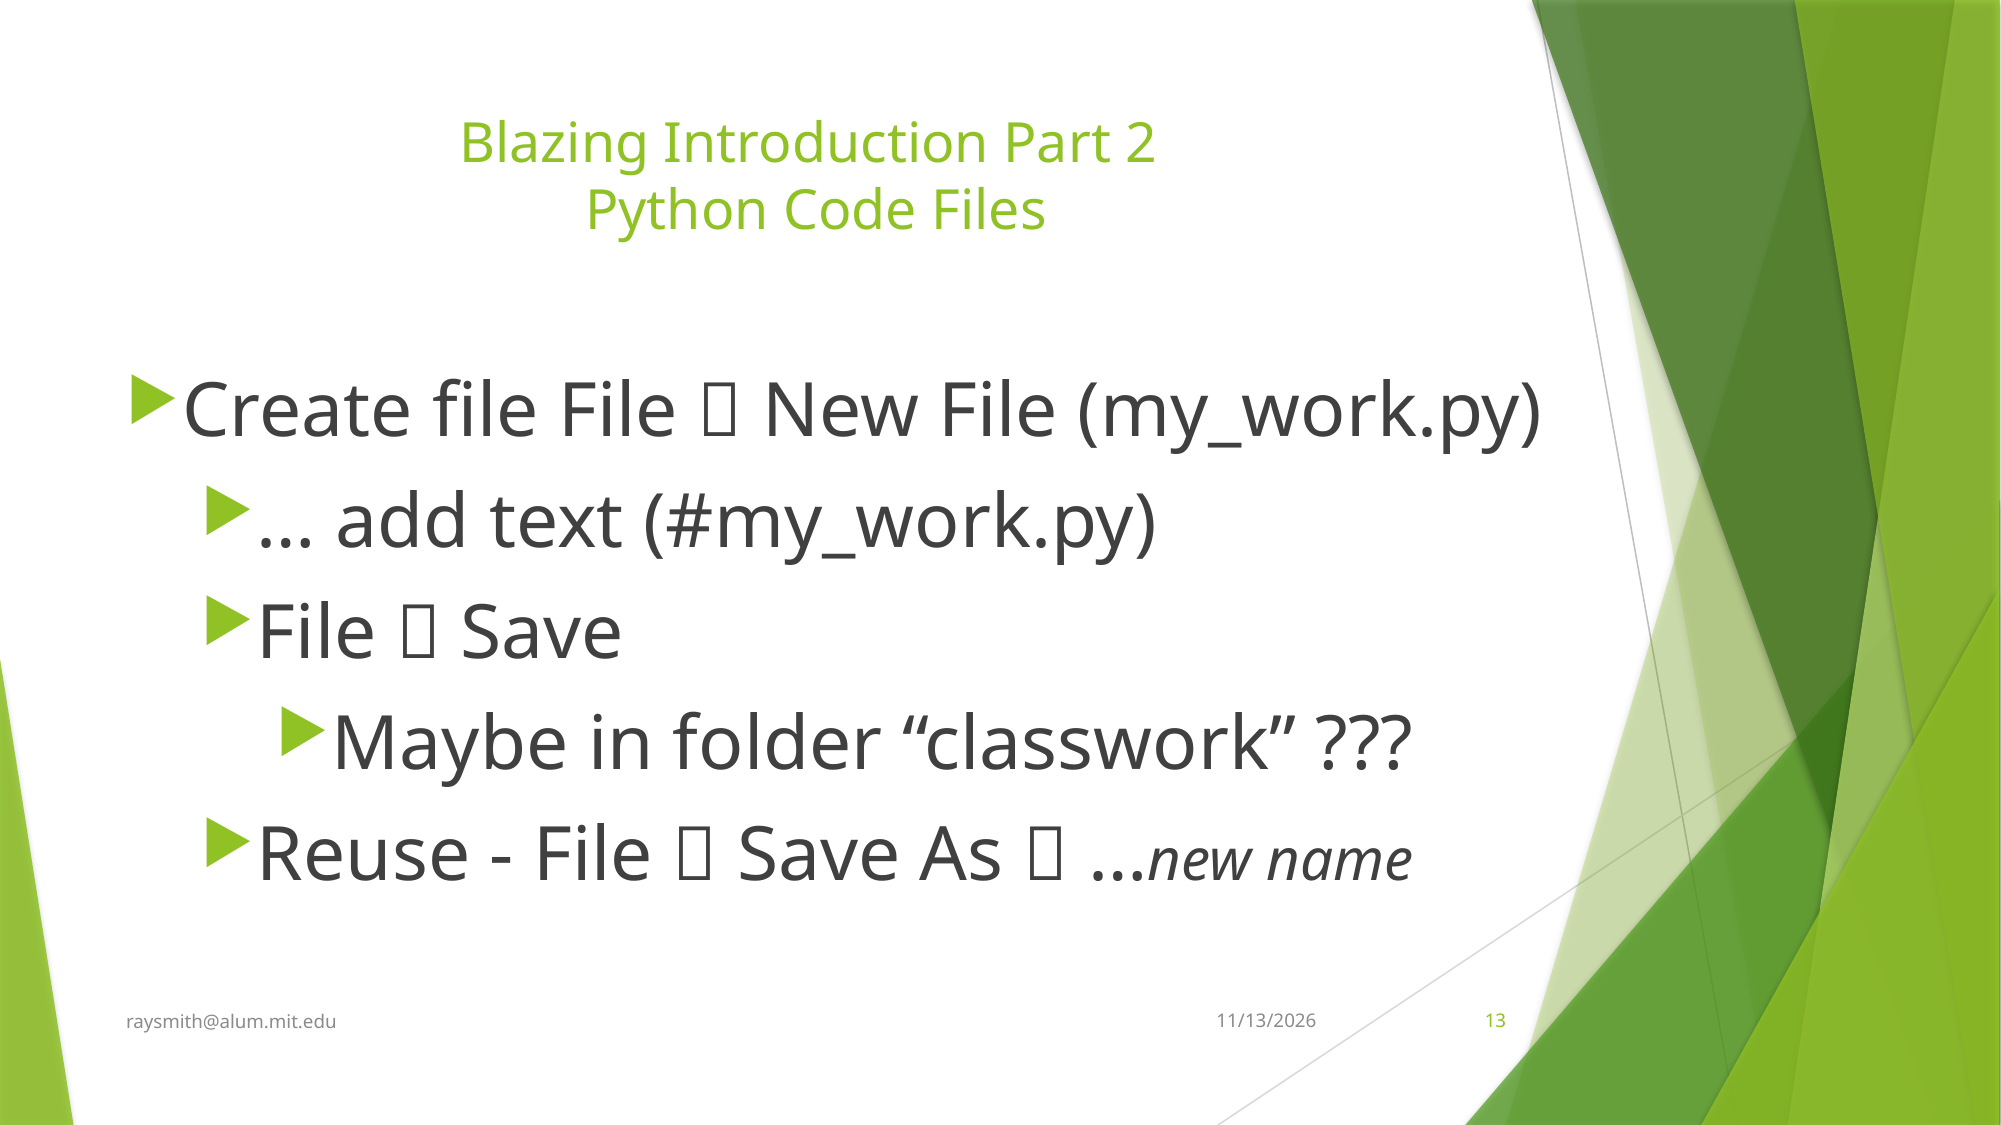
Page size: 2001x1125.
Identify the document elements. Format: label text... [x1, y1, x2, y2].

slide_number 13 [1409, 991, 1522, 1051]
footer raysmith@alum.mit.edu [111, 991, 1145, 1051]
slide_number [1181, 991, 1332, 1051]
list Create file File  New File (my_work.py) … add text (#my_work.py) File  Save Maybe in folder “classwork” ??? Reuse - File  Save As  …new name [111, 354, 1606, 992]
title Blazing Introduction Part 2 Python Code Files [111, 99, 1522, 317]
